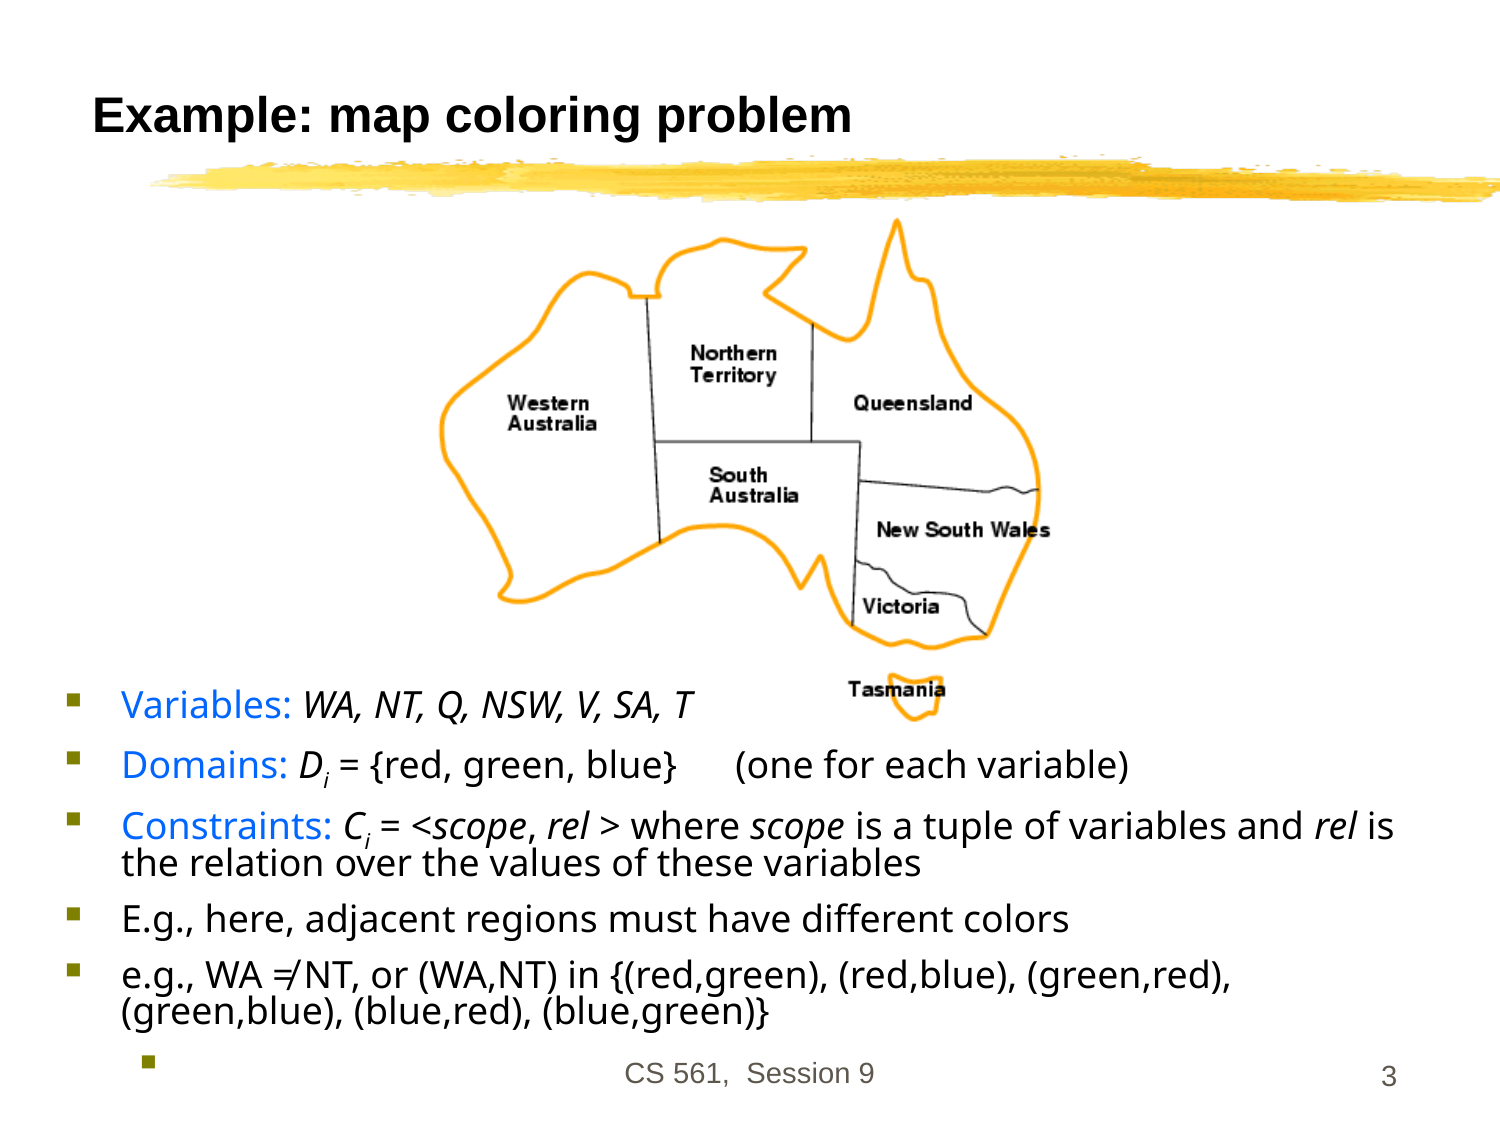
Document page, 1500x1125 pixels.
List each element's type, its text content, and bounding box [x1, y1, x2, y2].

text_box Variables: WA, NT, Q, NSW, V, SA, T Domains: Di = {red, green, blue} (one for each variable) Constraints: Ci = <scope, rel > where scope is a tuple of variables and rel is the relation over the values of these variables E.g., here, adjacent regions must have different colors e.g., WA ≠ NT, or (WA,NT) in {(red,green), (red,blue), (green,red), (green,blue), (blue,red), (blue,green)} [50, 682, 1469, 1006]
picture [150, 149, 1500, 726]
title Example: map coloring problem [76, 37, 1415, 151]
slide_number 3 [1099, 1024, 1413, 1101]
footer CS 561, Session 9 [512, 1021, 988, 1098]
